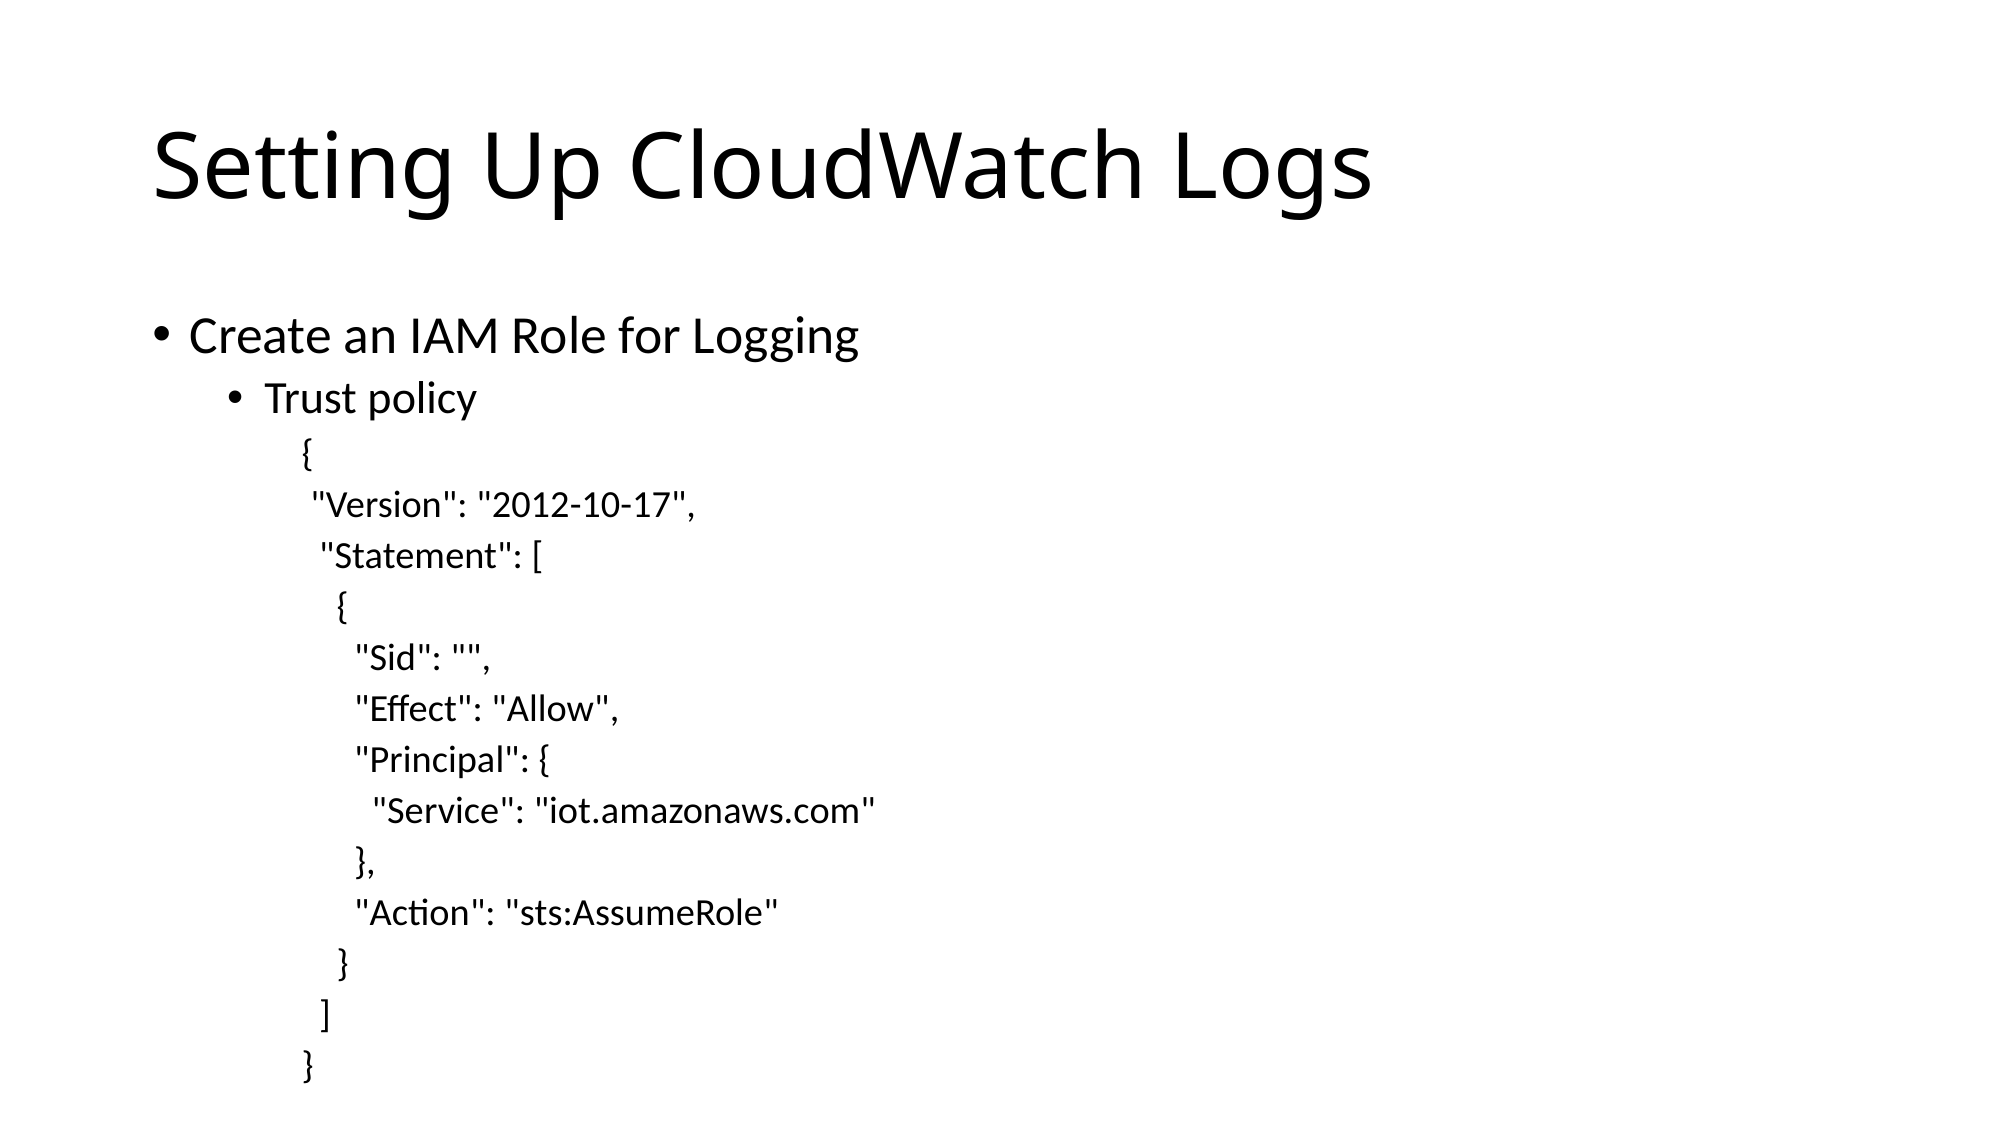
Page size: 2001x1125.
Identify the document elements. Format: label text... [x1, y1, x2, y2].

title Setting Up CloudWatch Logs [137, 59, 1863, 278]
list Create an IAM Role for Logging Trust policy { "Version": "2012-10-17", "Statement": [ { "Sid": "", "Effect": "Allow", "Principal": { "Service": "iot.amazonaws.com" }, "Action": "sts:AssumeRole" } ] } [137, 299, 1863, 1100]
